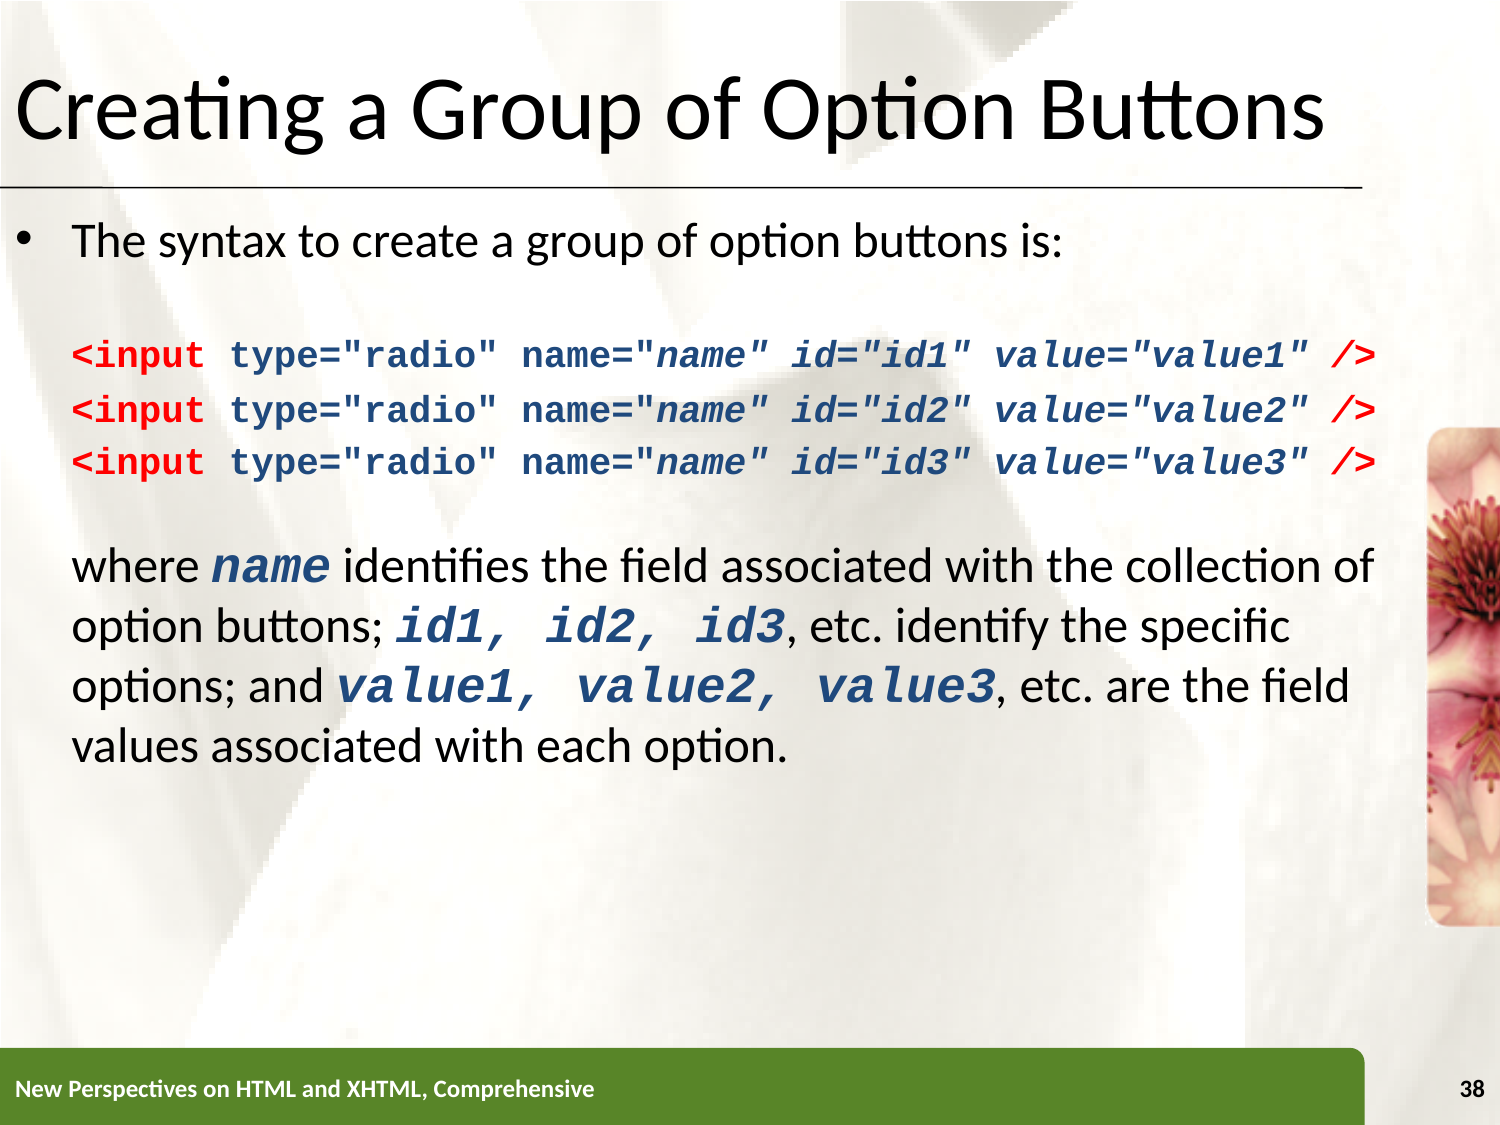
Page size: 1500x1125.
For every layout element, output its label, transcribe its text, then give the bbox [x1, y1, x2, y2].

picture [1426, 425, 1500, 930]
list The syntax to create a group of option buttons is: <input type="radio" name="name" id="id1" value="value1" /> <input type="radio" name="name" id="id2" value="value2" /> <input type="radio" name="name" id="id3" value="value3" /> where name identifies the field associated with the collection of option buttons; id1, id2, id3, etc. identify the specific options; and value1, value2, value3, etc. are the field values associated with each option. [0, 199, 1426, 1006]
footer New Perspectives on HTML and XHTML, Comprehensive [0, 1050, 1350, 1125]
slide_number 38 [1412, 1050, 1500, 1125]
title Creating a Group of Option Buttons [0, 24, 1363, 181]
